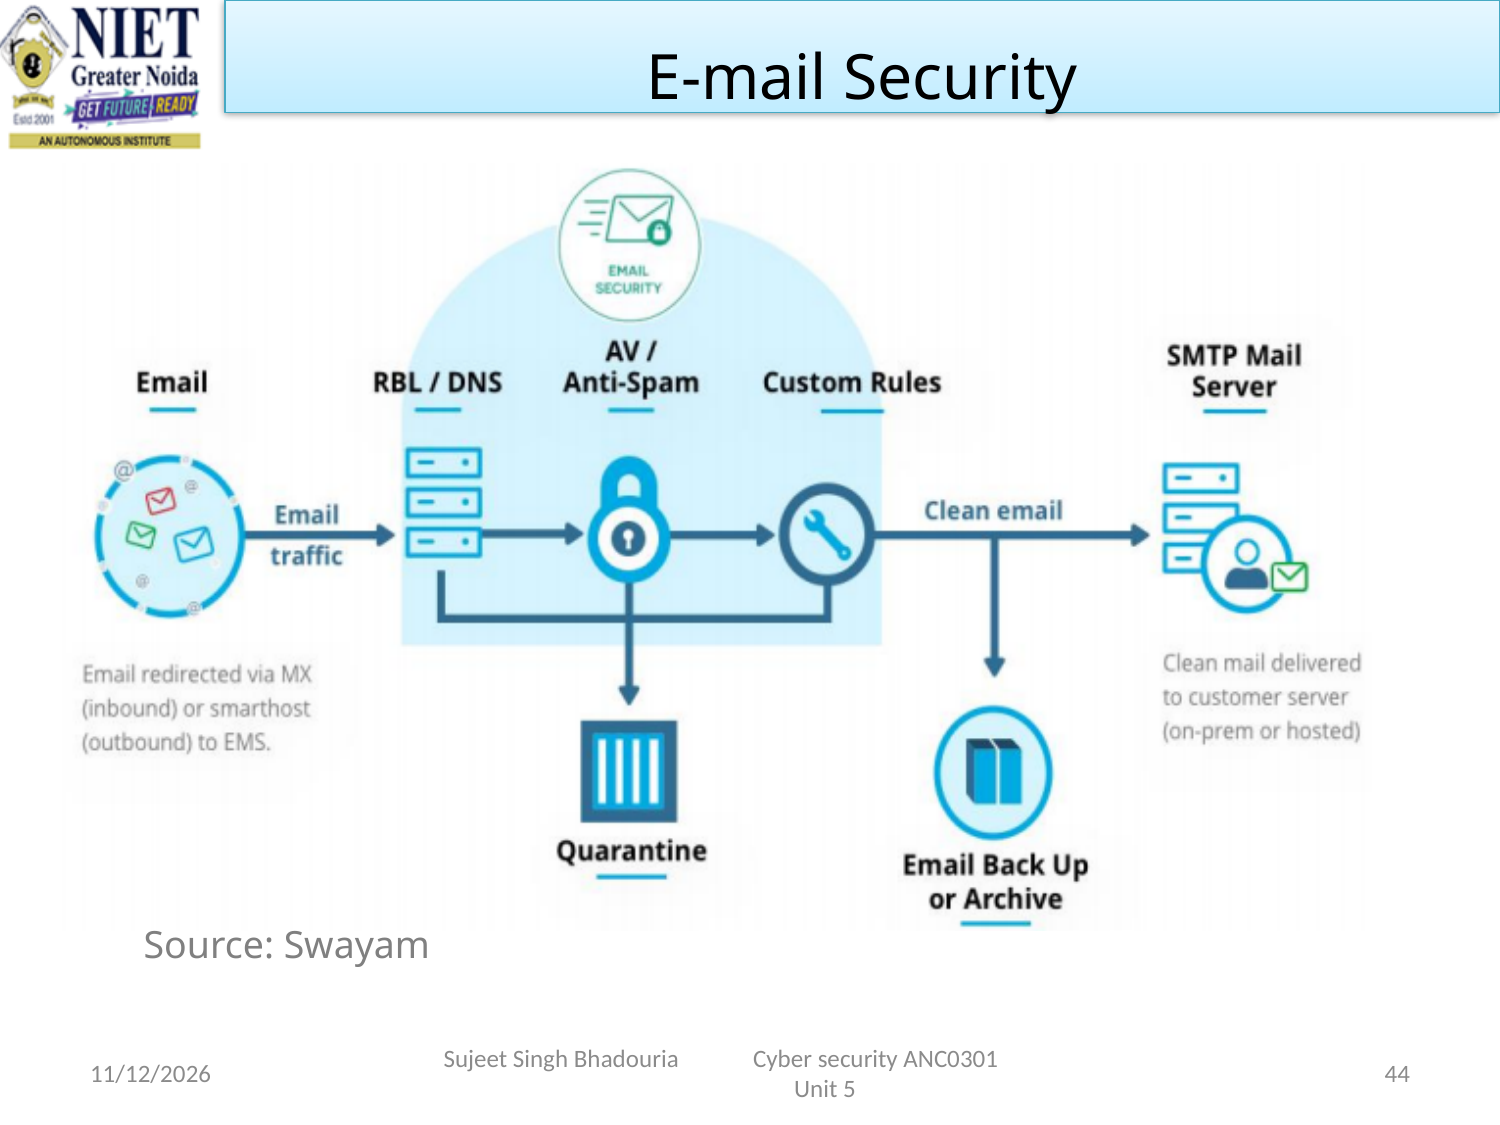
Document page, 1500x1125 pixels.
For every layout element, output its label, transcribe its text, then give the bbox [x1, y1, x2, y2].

picture [58, 163, 1372, 931]
text_box Source: Swayam [128, 939, 446, 974]
footer Sujeet Singh Bhadouria Cyber security ANC0301 Unit 5 [412, 1042, 1074, 1103]
picture [0, 0, 207, 154]
text_box E-mail Security [224, 0, 1500, 113]
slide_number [75, 1042, 412, 1103]
slide_number 44 [1074, 1042, 1425, 1103]
